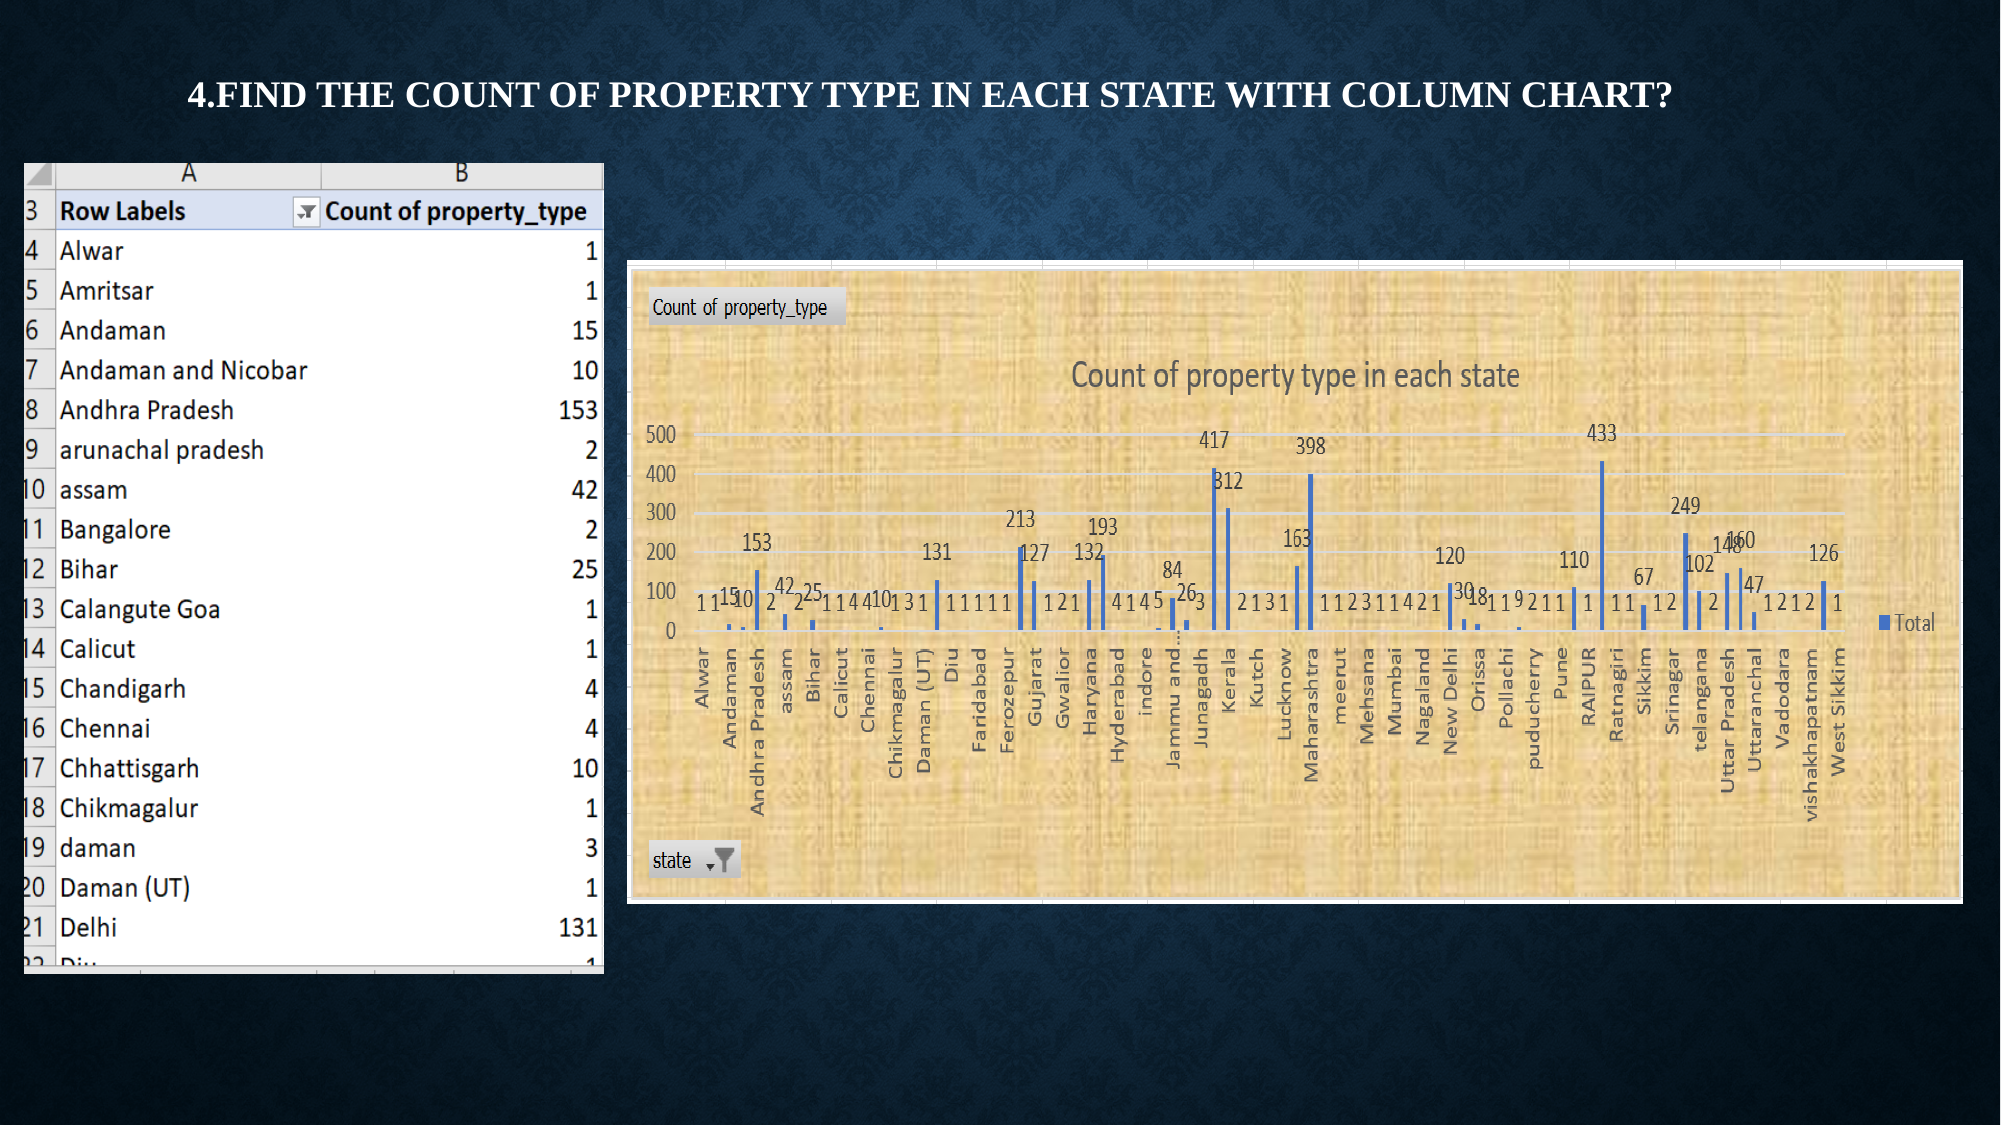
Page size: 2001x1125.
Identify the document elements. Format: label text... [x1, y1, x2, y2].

title 4.Find the count of property type in each state with Column chart? [0, 0, 1863, 191]
picture [23, 162, 604, 974]
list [627, 259, 1963, 905]
